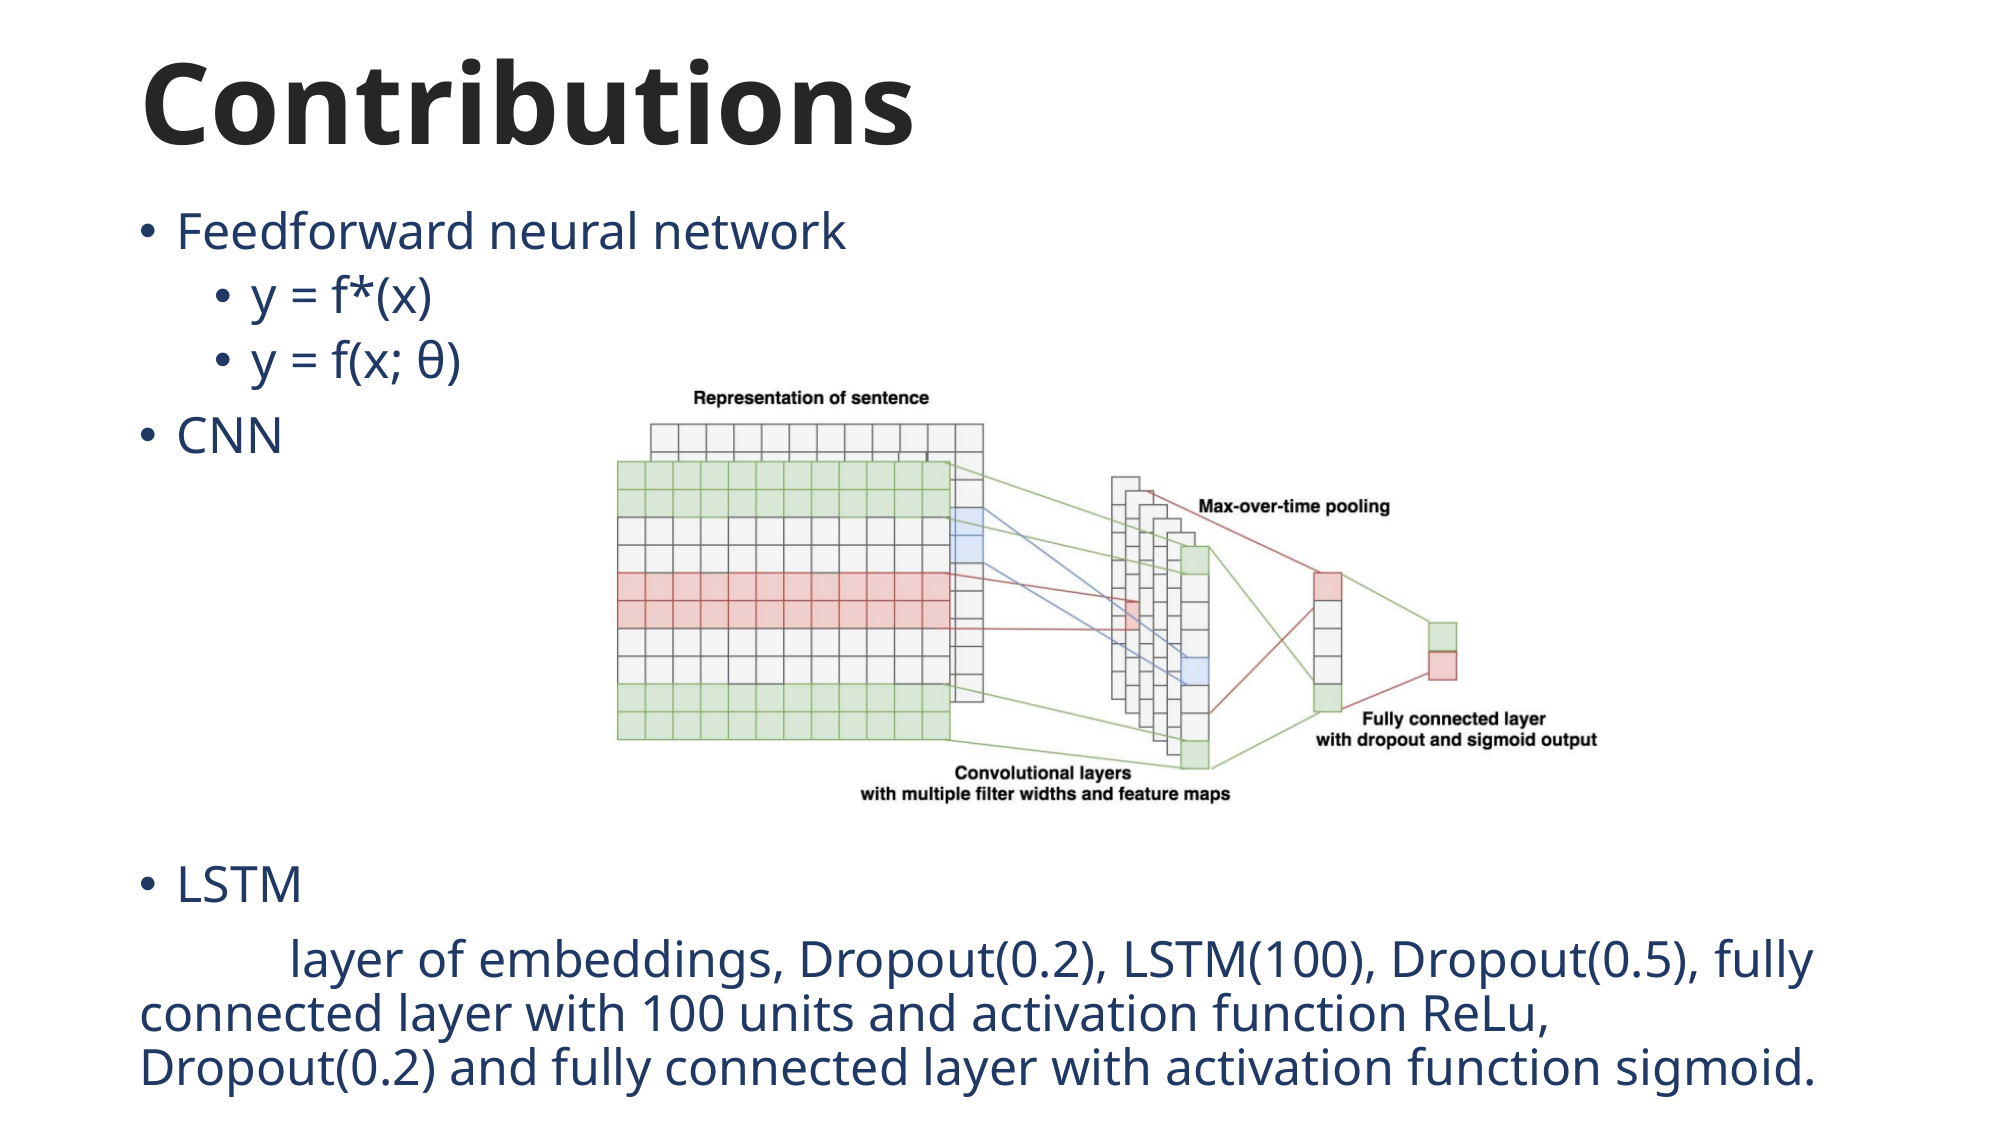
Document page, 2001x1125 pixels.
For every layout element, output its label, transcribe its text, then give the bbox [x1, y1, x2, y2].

list Feedforward neural network y = f*(x) y = f(x; θ) CNN LSTM layer of embeddings, Dropout(0.2), LSTM(100), Dropout(0.5), fully connected layer with 100 units and activation function ReLu, Dropout(0.2) and fully connected layer with activation function sigmoid. [124, 199, 1850, 981]
picture [558, 348, 1608, 841]
title Contributions [124, 0, 1850, 199]
